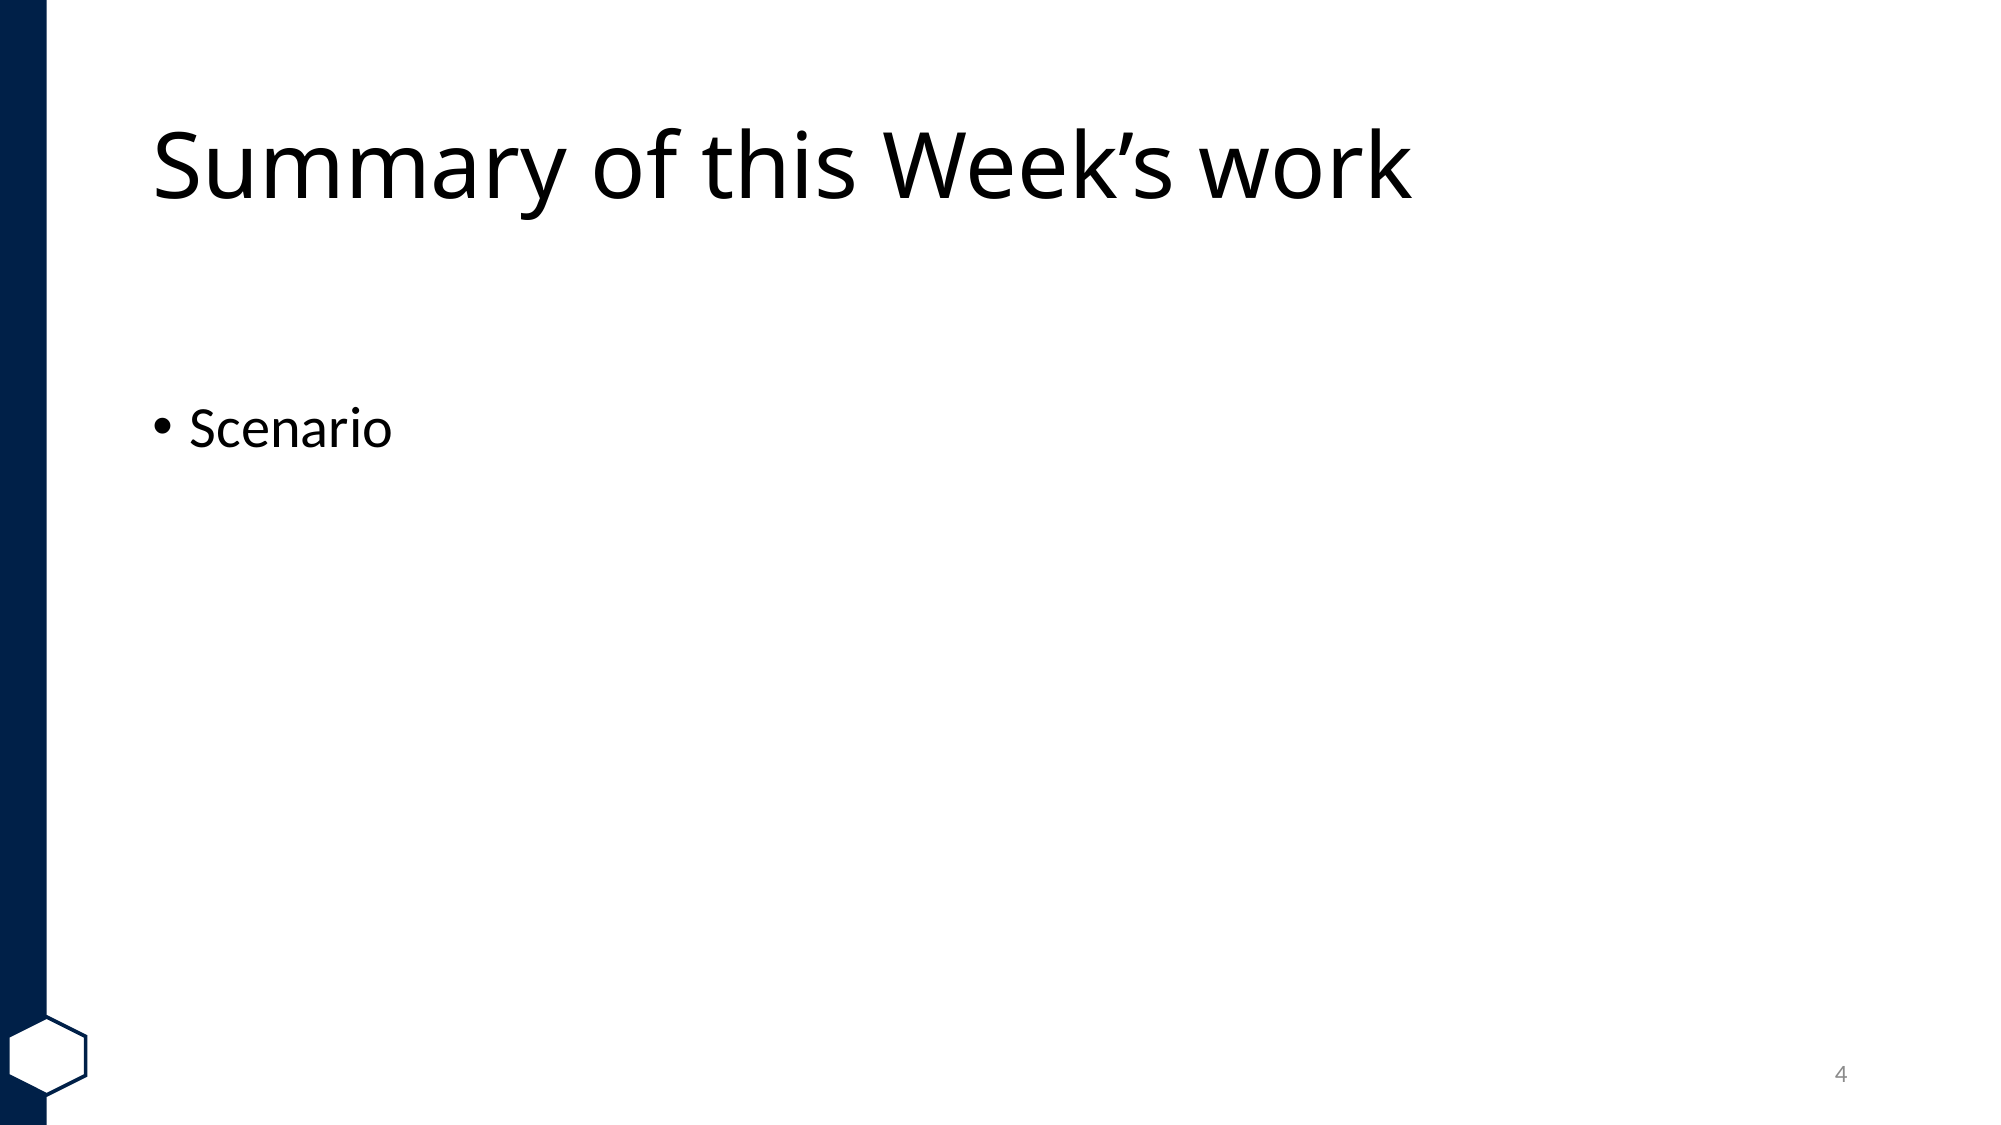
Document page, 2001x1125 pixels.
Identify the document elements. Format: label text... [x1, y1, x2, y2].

slide_number 4 [1412, 1042, 1863, 1103]
list Scenario [137, 389, 1863, 695]
title Summary of this Week’s work [137, 59, 1863, 278]
